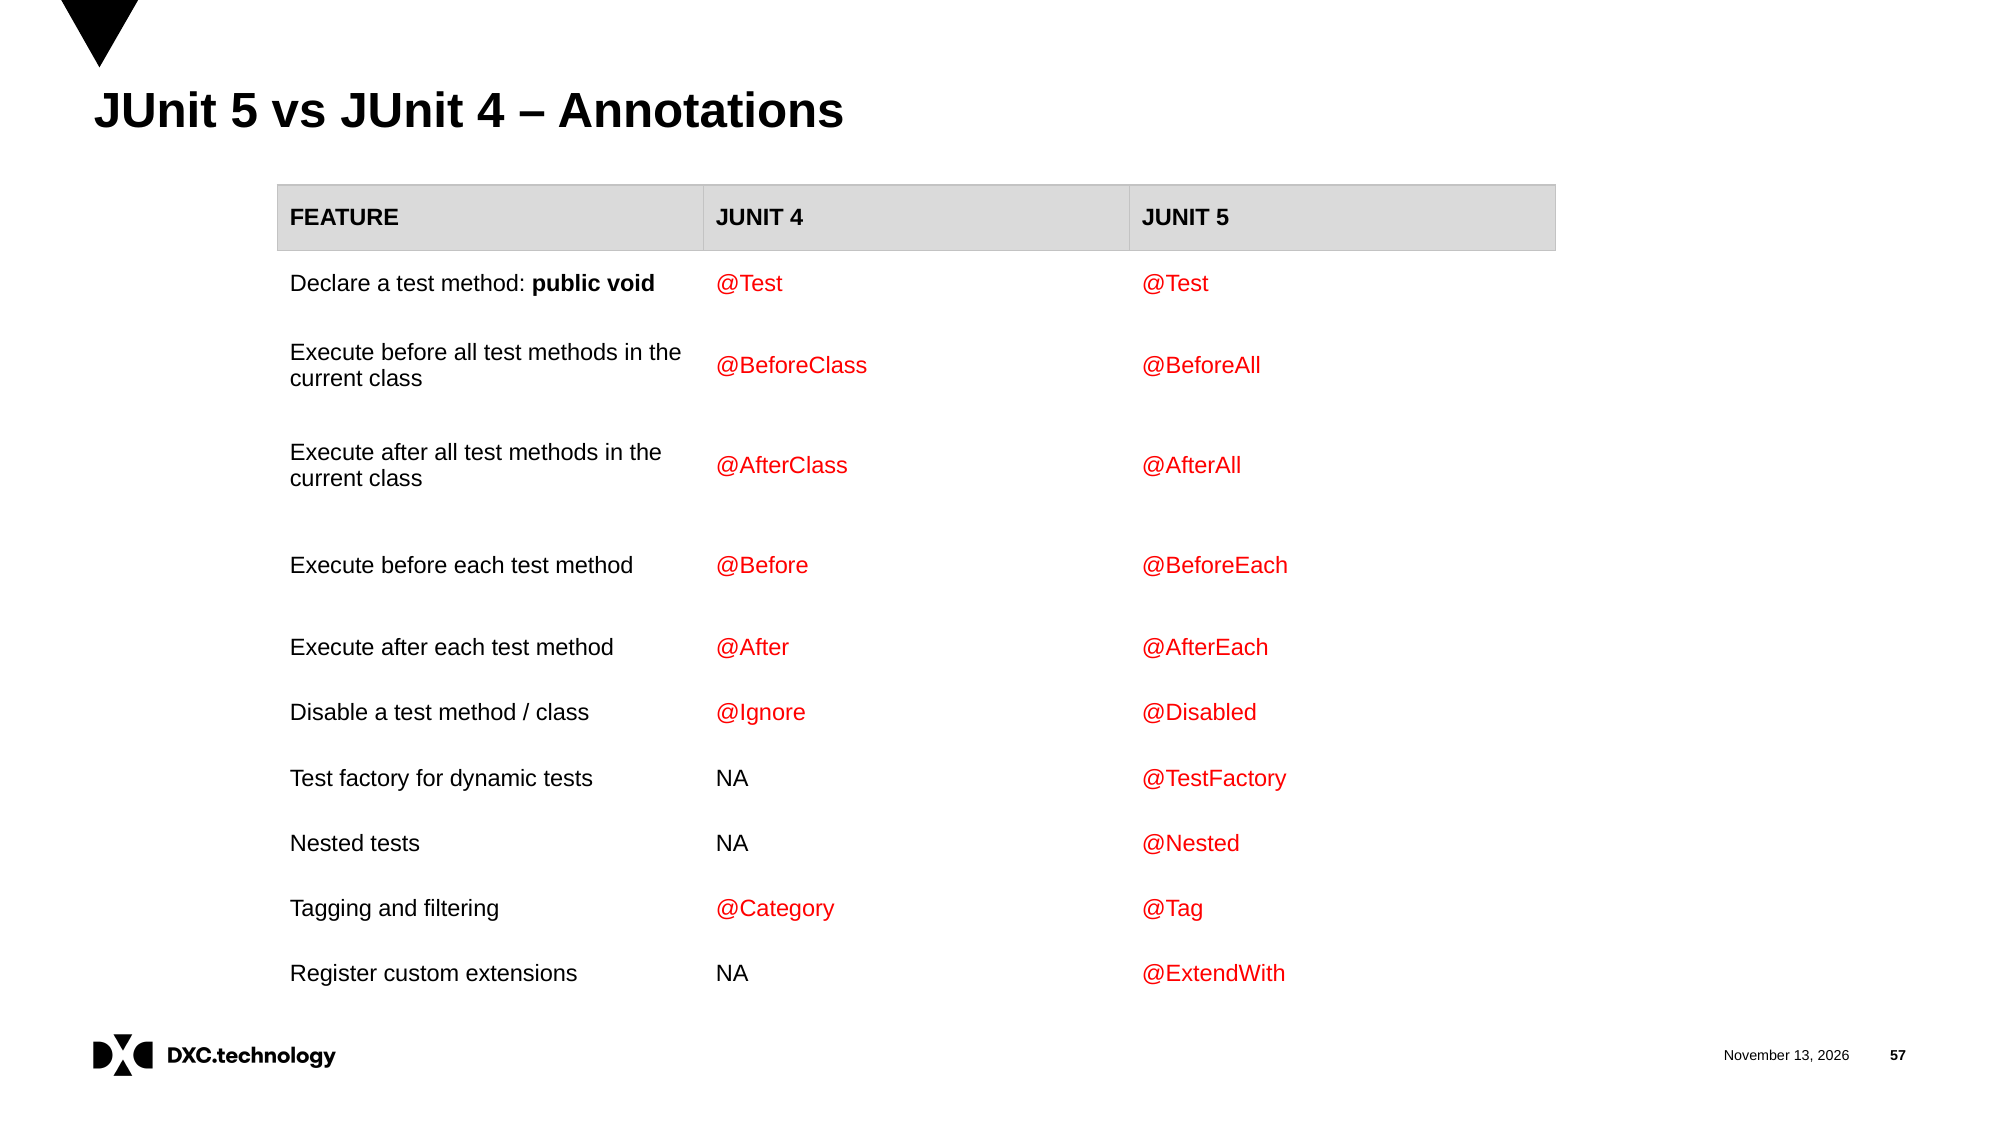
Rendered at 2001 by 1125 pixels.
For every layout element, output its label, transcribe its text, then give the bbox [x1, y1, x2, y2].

table_cell Nested tests [277, 811, 703, 876]
table_header FEATURE [278, 186, 703, 250]
table_cell Execute after all test methods in the current class [277, 415, 703, 515]
table_cell Disable a test method / class [277, 680, 703, 745]
table_cell @BeforeAll [1129, 315, 1555, 415]
table_cell @AfterClass [703, 415, 1129, 515]
table_cell @Disabled [1129, 680, 1555, 745]
table_cell Test factory for dynamic tests [277, 745, 703, 811]
table_cell NA [703, 745, 1129, 811]
table_cell @TestFactory [1129, 745, 1555, 811]
table_cell @Ignore [703, 680, 1129, 745]
table_cell @Category [703, 876, 1129, 941]
table_cell Execute before all test methods in the current class [277, 315, 703, 415]
table_cell NA [703, 811, 1129, 876]
table_header JUNIT 4 [704, 186, 1129, 250]
table_cell @ExtendWith [1129, 941, 1555, 1006]
table_cell Declare a test method: public void [277, 251, 703, 315]
table_cell @After [703, 615, 1129, 680]
table_cell Execute before each test method [277, 515, 703, 615]
table_cell Execute after each test method [277, 615, 703, 680]
table_cell NA [703, 941, 1129, 1006]
table_cell @Test [1129, 251, 1555, 315]
title JUnit 5 vs JUnit 4 – Annotations [93, 87, 1907, 198]
table_cell @BeforeClass [703, 315, 1129, 415]
table_cell @Test [703, 251, 1129, 315]
table_cell @BeforeEach [1129, 515, 1555, 615]
table_cell @Before [703, 515, 1129, 615]
table_cell @Tag [1129, 876, 1555, 941]
table_cell @AfterEach [1129, 615, 1555, 680]
table_cell @AfterAll [1129, 415, 1555, 515]
table_header JUNIT 5 [1130, 186, 1555, 250]
table_cell Register custom extensions [277, 941, 703, 1006]
table_cell Tagging and filtering [277, 876, 703, 941]
table_cell @Nested [1129, 811, 1555, 876]
